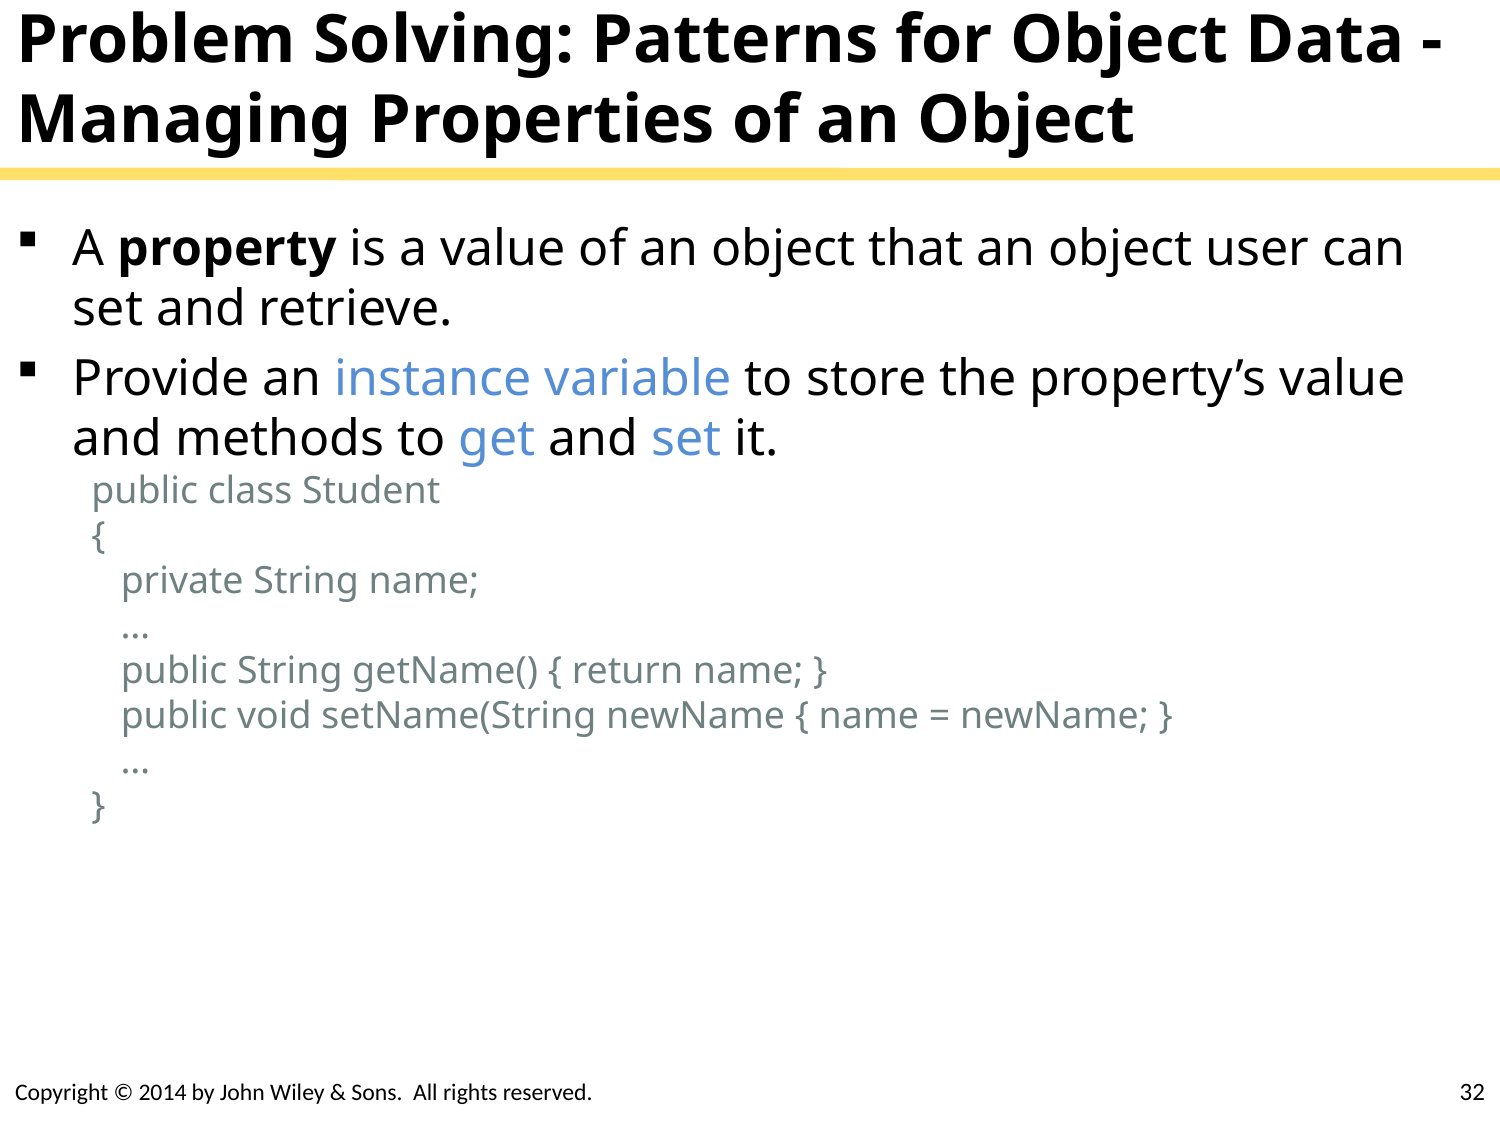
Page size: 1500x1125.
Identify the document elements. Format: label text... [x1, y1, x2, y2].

title Problem Solving: Patterns for Object Data - Managing Properties of an Object [1, 0, 1500, 153]
list A property is a value of an object that an object user can set and retrieve. Provide an instance variable to store the property’s value and methods to get and set it. public class Student { private String name; … public String getName() { return name; } public void setName(String newName { name = newName; } … } [1, 208, 1500, 1070]
